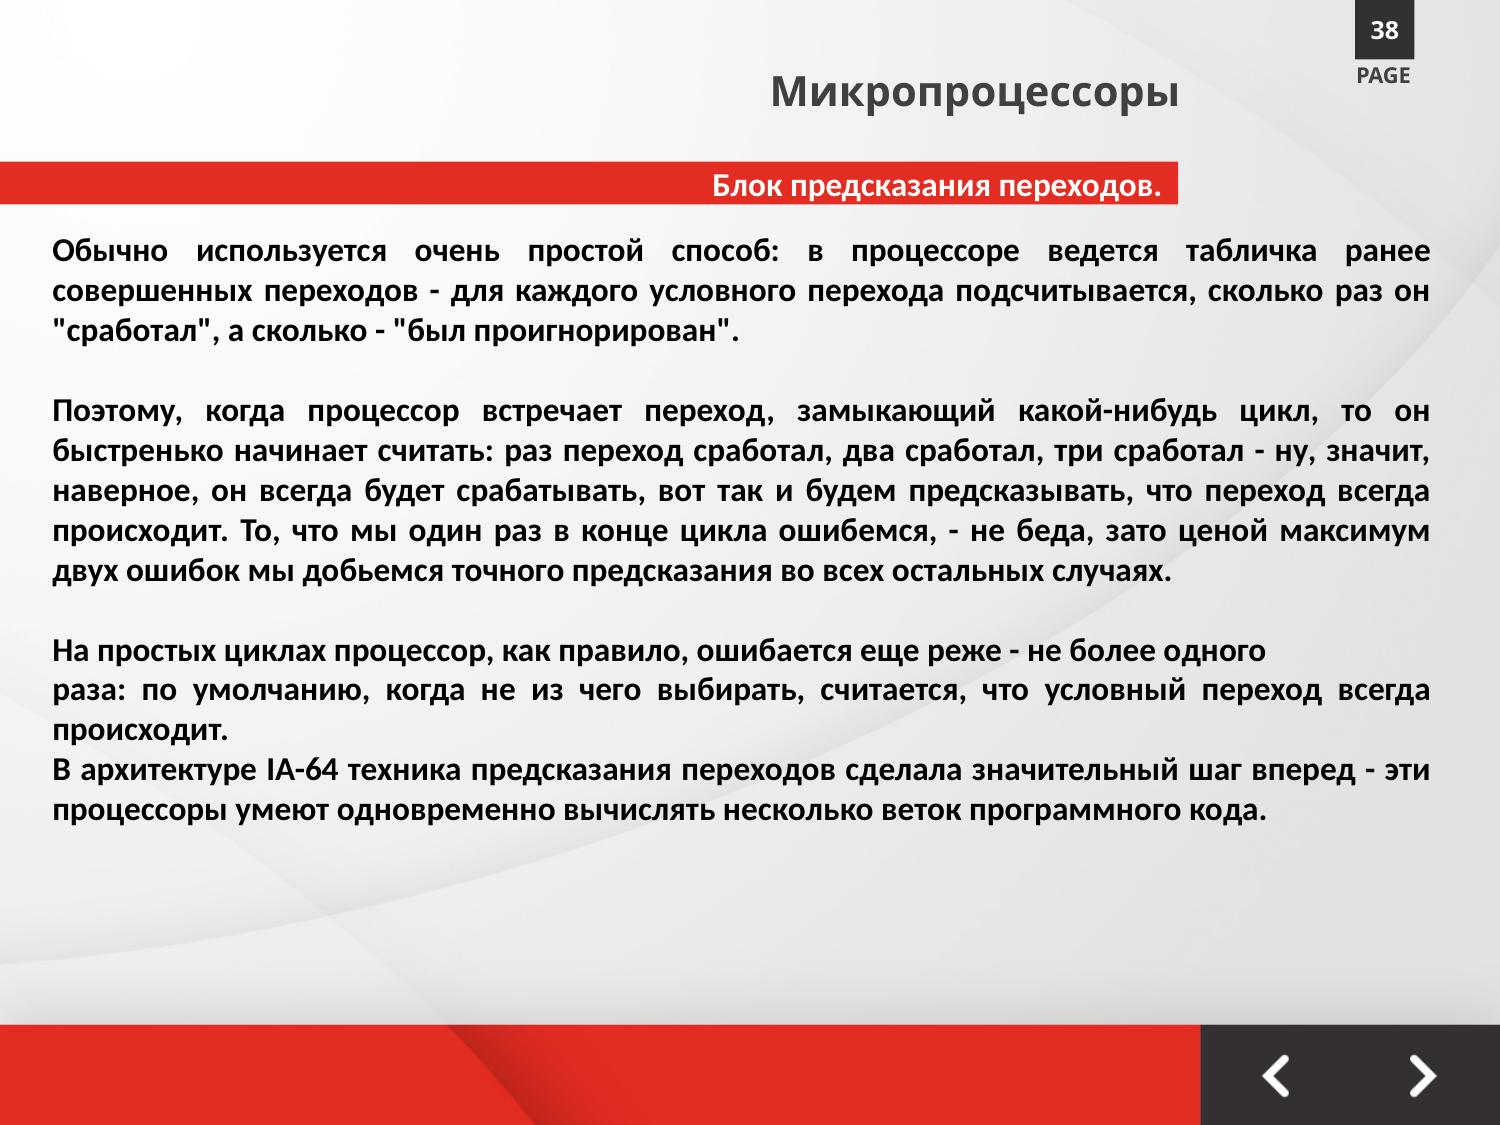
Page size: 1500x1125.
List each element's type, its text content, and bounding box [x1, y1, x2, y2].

text_box Микропроцессоры [22, 57, 1196, 123]
text_box PAGE [1341, 54, 1426, 96]
text_box 38 [1353, 0, 1417, 61]
text_box Обычно используется очень простой способ: в процессоре ведется табличка ранее совершенных переходов - для каждого условного перехода подсчитывается, сколько раз он "сработал", а сколько - "был проигнорирован". Поэтому, когда процессор встречает переход, замыкающий какой-нибудь цикл, то он быстренько начинает считать: раз переход сработал, два сработал, три сработал - ну, значит, наверное, он всегда будет срабатывать, вот так и будем предсказывать, что переход всегда происходит. То, что мы один раз в конце цикла ошибемся, - не беда, зато ценой максимум двух ошибок мы добьемся точного предсказания во всех остальных случаях. На простых циклах процессор, как правило, ошибается еще реже - не более одного раза: по умолчанию, когда не из чего выбирать, считается, что условный переход всегда происходит. В архитектуре IA-64 техника предсказания переходов сделала значительный шаг вперед - эти процессоры умеют одновременно вычислять несколько веток программного кода. [37, 221, 1448, 835]
picture [0, 0, 1500, 1125]
subtitle Блок предсказания переходов. [0, 161, 1179, 205]
